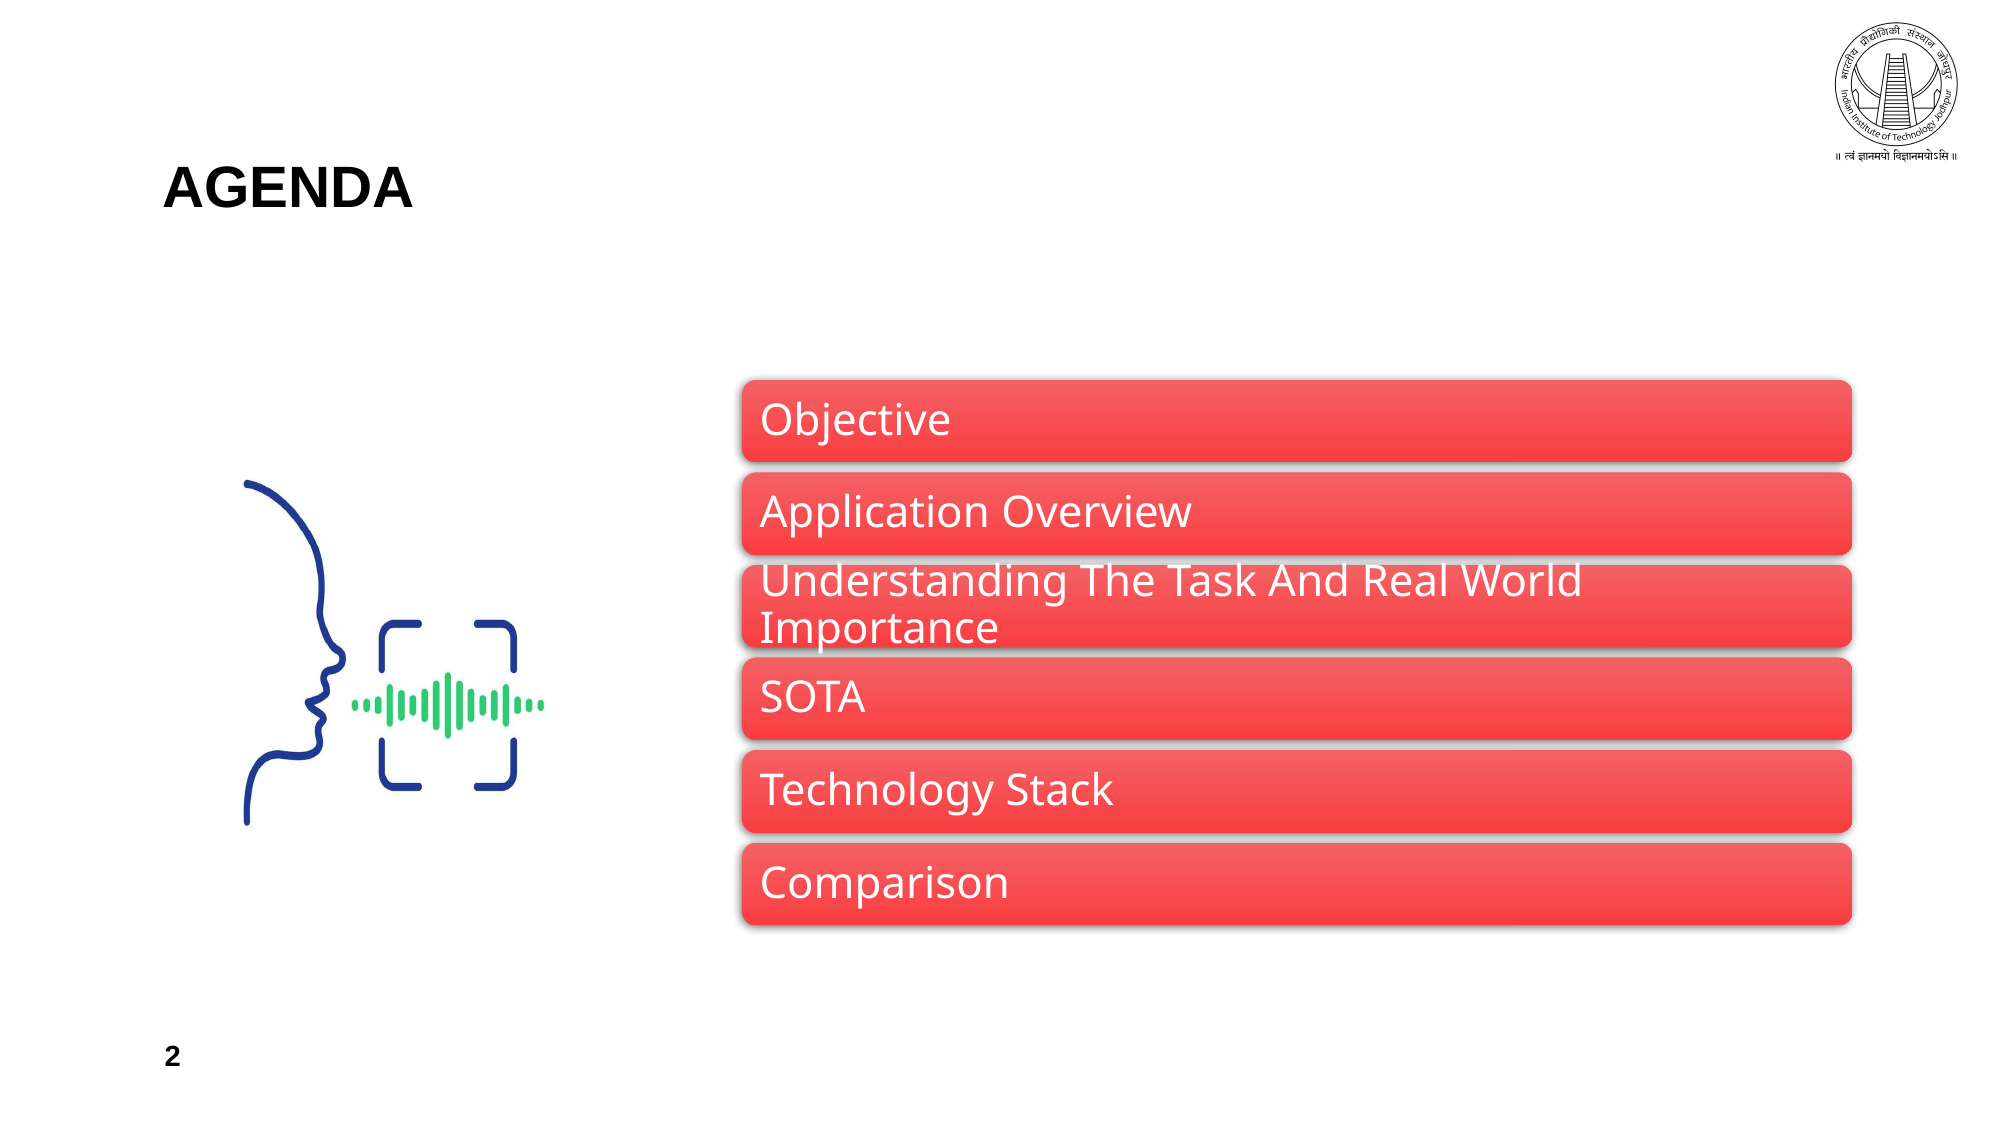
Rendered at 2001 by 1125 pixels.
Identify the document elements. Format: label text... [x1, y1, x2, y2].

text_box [742, 379, 1853, 926]
picture [1831, 22, 1959, 162]
title AGENDA [147, 22, 1160, 228]
picture [132, 332, 654, 973]
slide_number ‹#› [149, 1024, 345, 1085]
